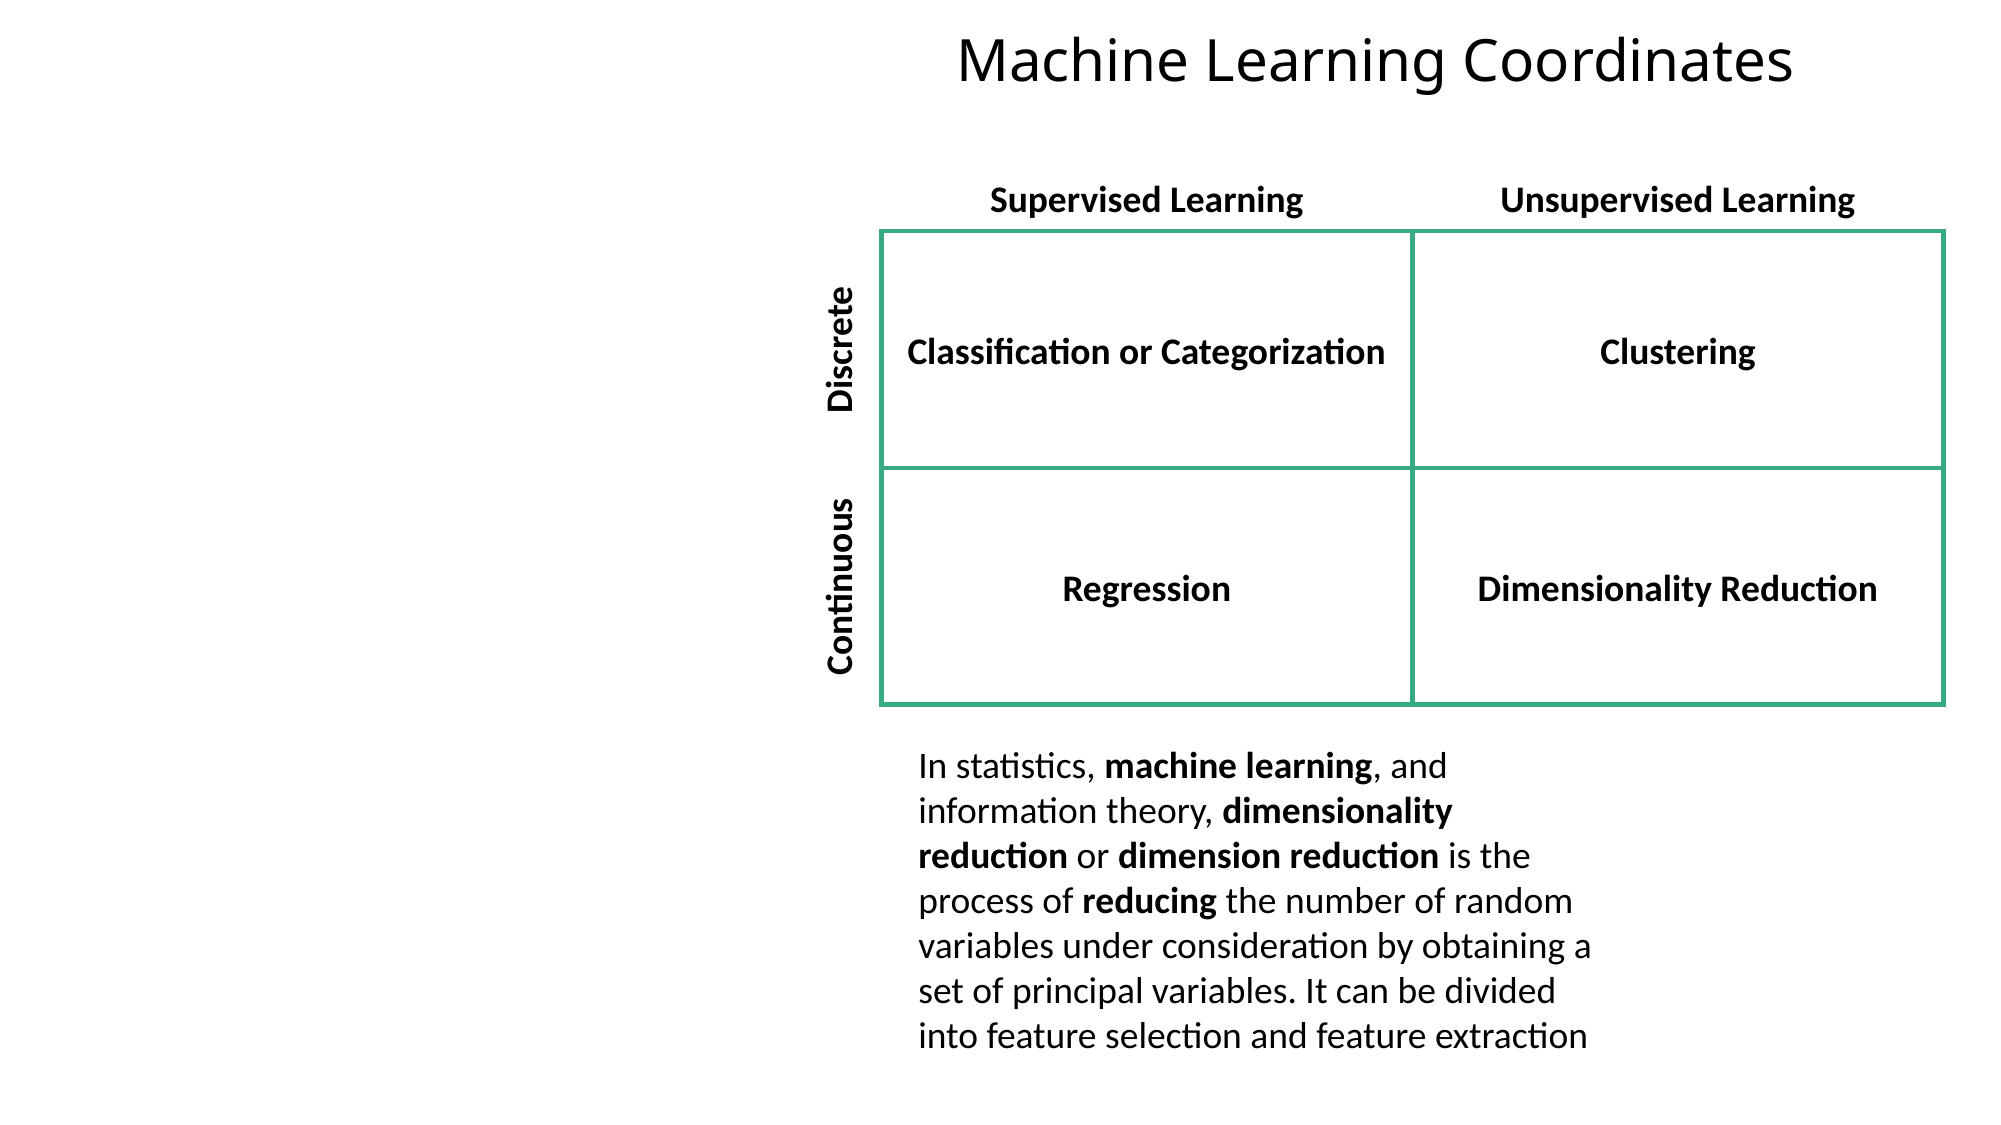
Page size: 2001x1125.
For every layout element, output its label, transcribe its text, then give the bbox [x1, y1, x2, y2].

text_box Supervised Learning [881, 167, 1412, 228]
text_box Machine Learning Coordinates [807, 24, 1944, 116]
text_box Continuous [807, 469, 867, 705]
text_box Unsupervised Learning [1412, 167, 1944, 228]
text_box In statistics, machine learning, and information theory, dimensionality reduction or dimension reduction is the process of reducing the number of random variables under consideration by obtaining a set of principal variables. It can be divided into feature selection and feature extraction [903, 733, 1622, 1064]
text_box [881, 231, 1944, 705]
text_box Discrete [807, 231, 867, 469]
